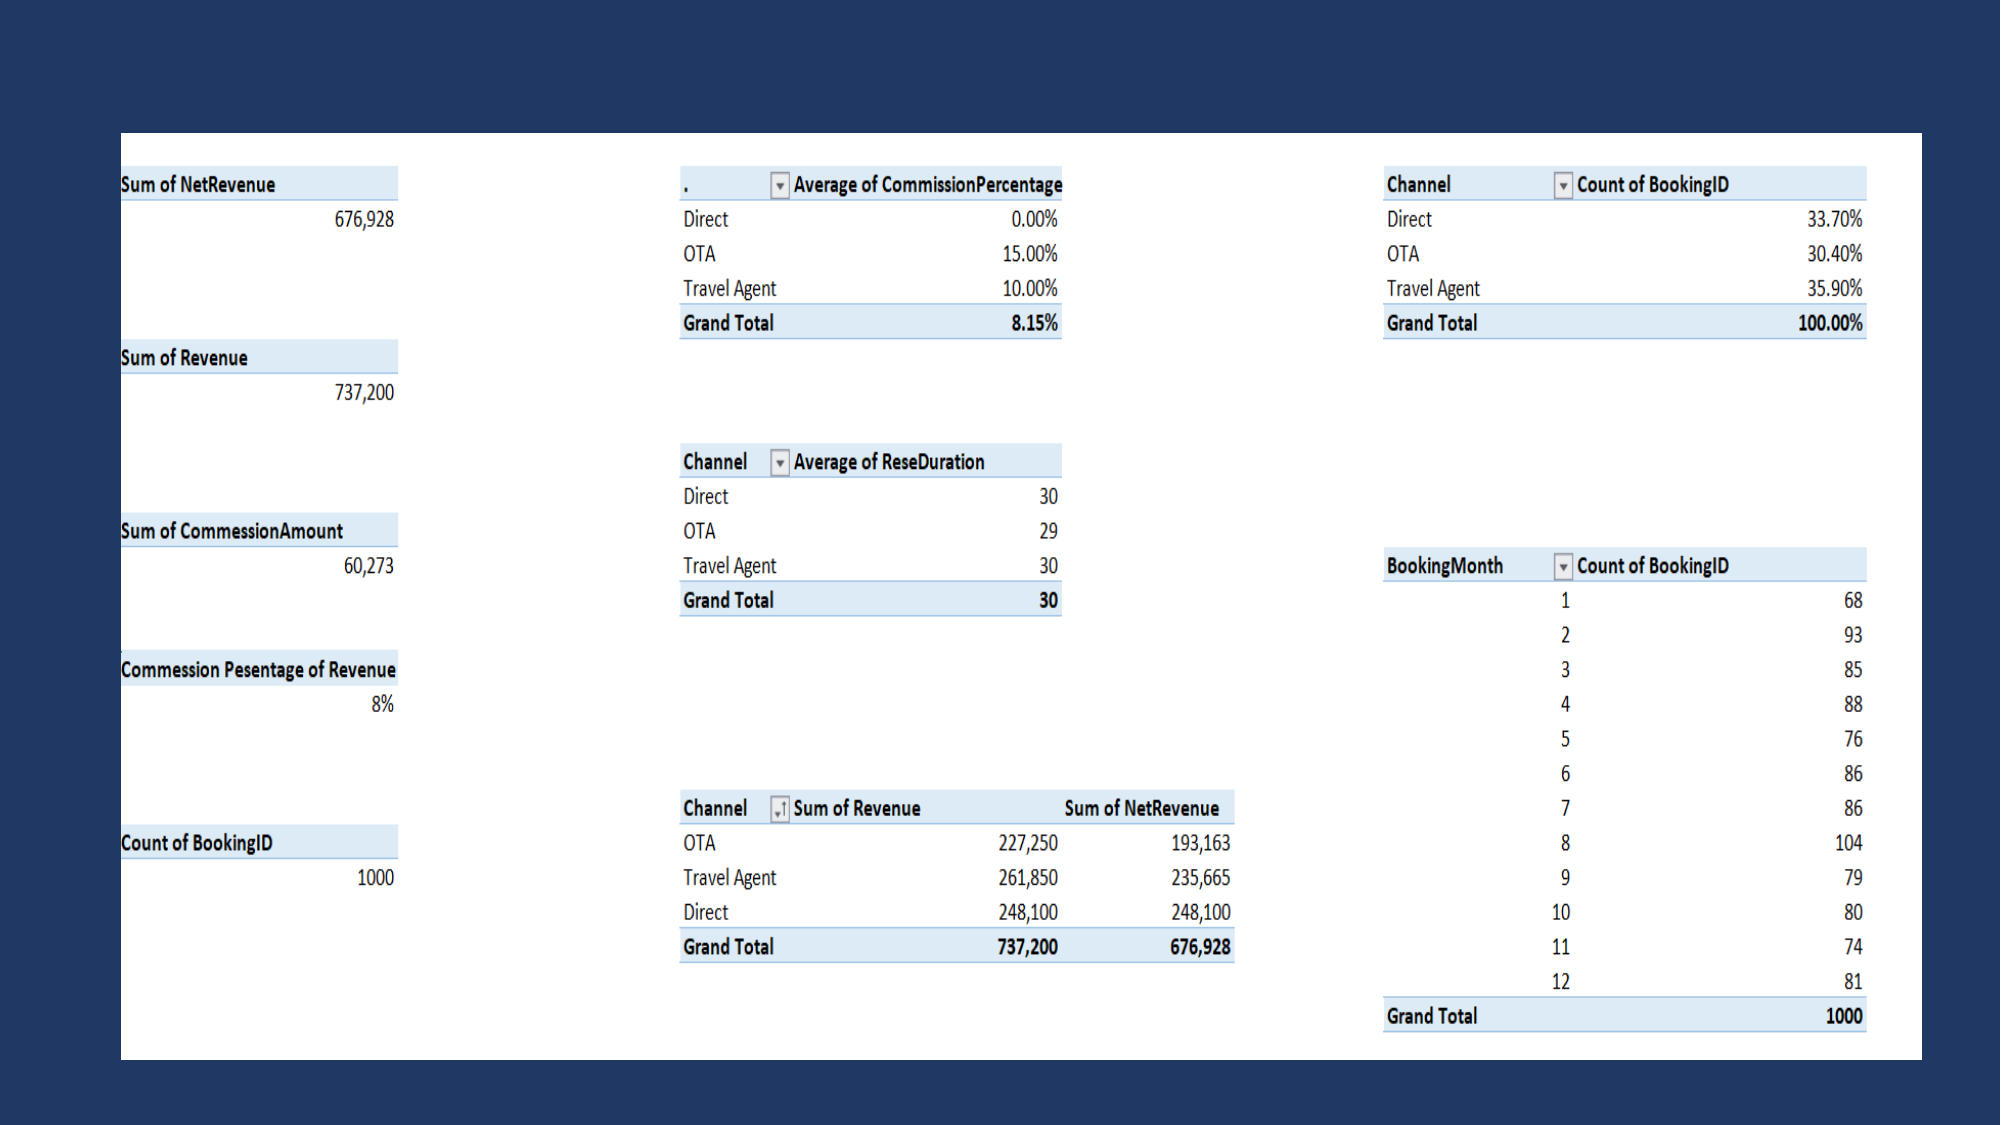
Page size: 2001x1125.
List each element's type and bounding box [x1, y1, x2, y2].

list [121, 133, 1922, 1060]
